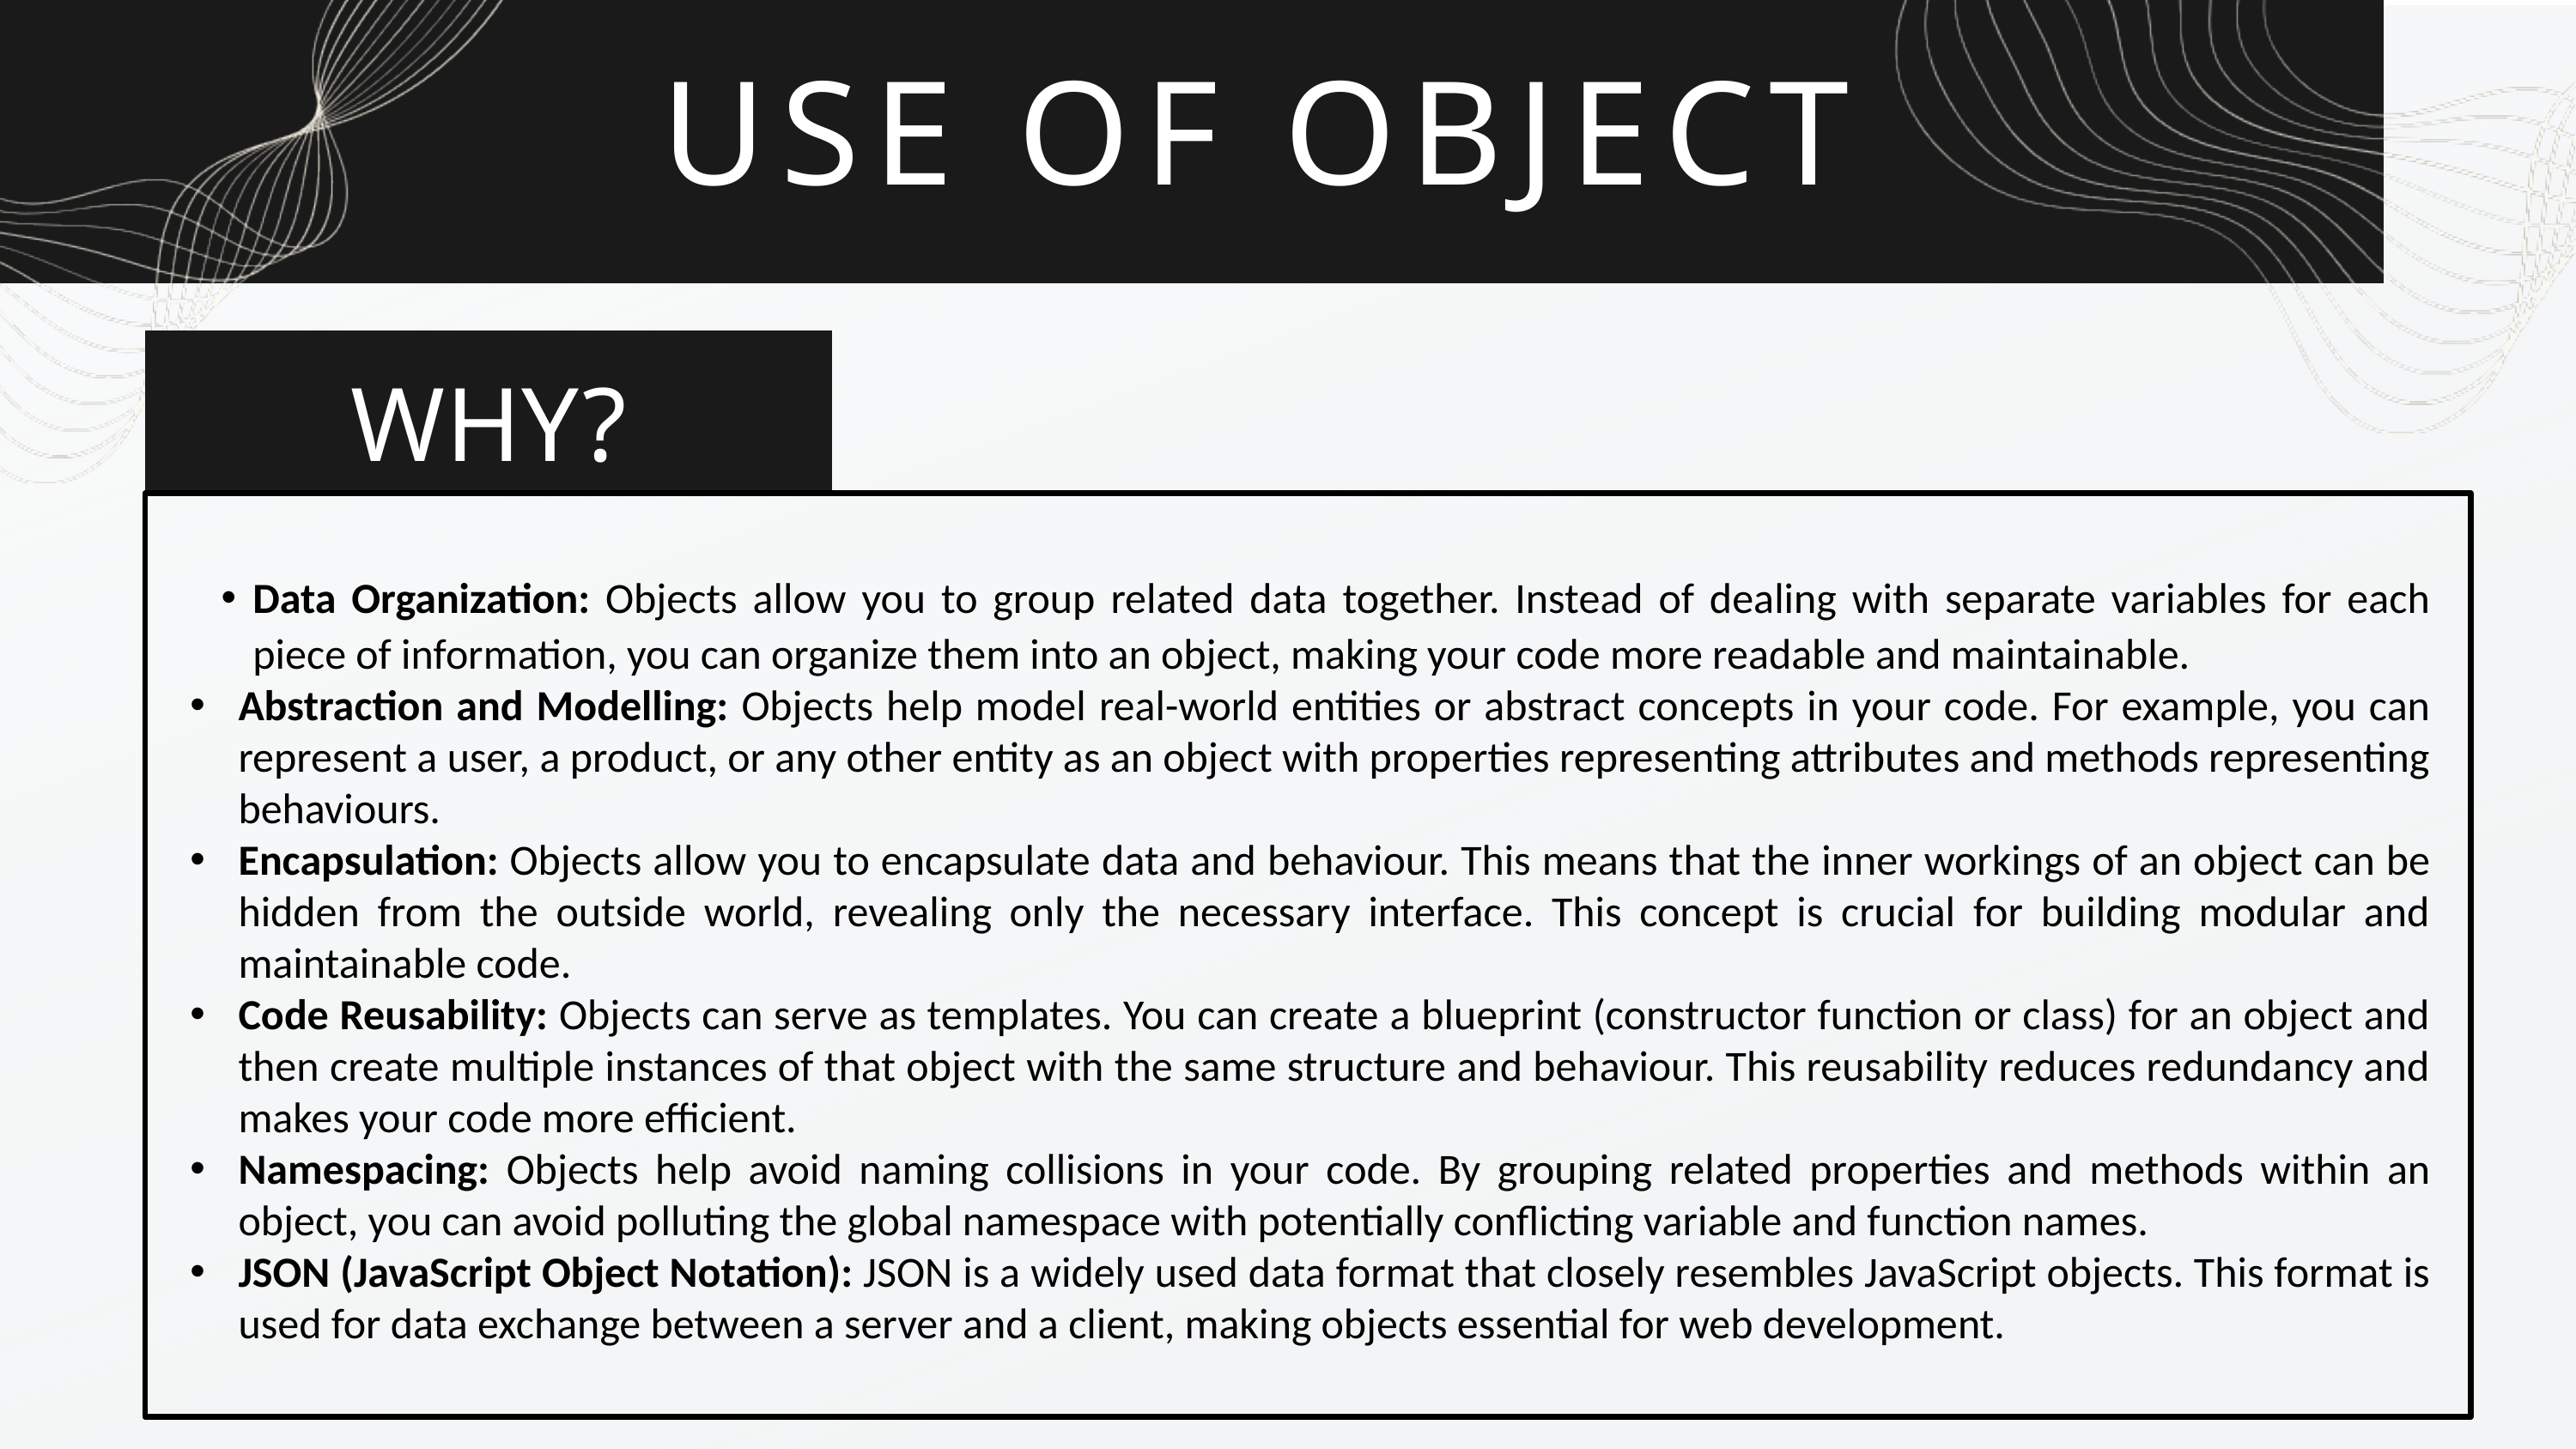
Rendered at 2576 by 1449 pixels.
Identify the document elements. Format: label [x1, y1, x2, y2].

text_box [1894, 0, 2576, 435]
text_box [0, 294, 544, 485]
text_box [0, 294, 2576, 1449]
text_box [144, 493, 2471, 1417]
text_box [0, 0, 2384, 284]
text_box [144, 330, 833, 493]
